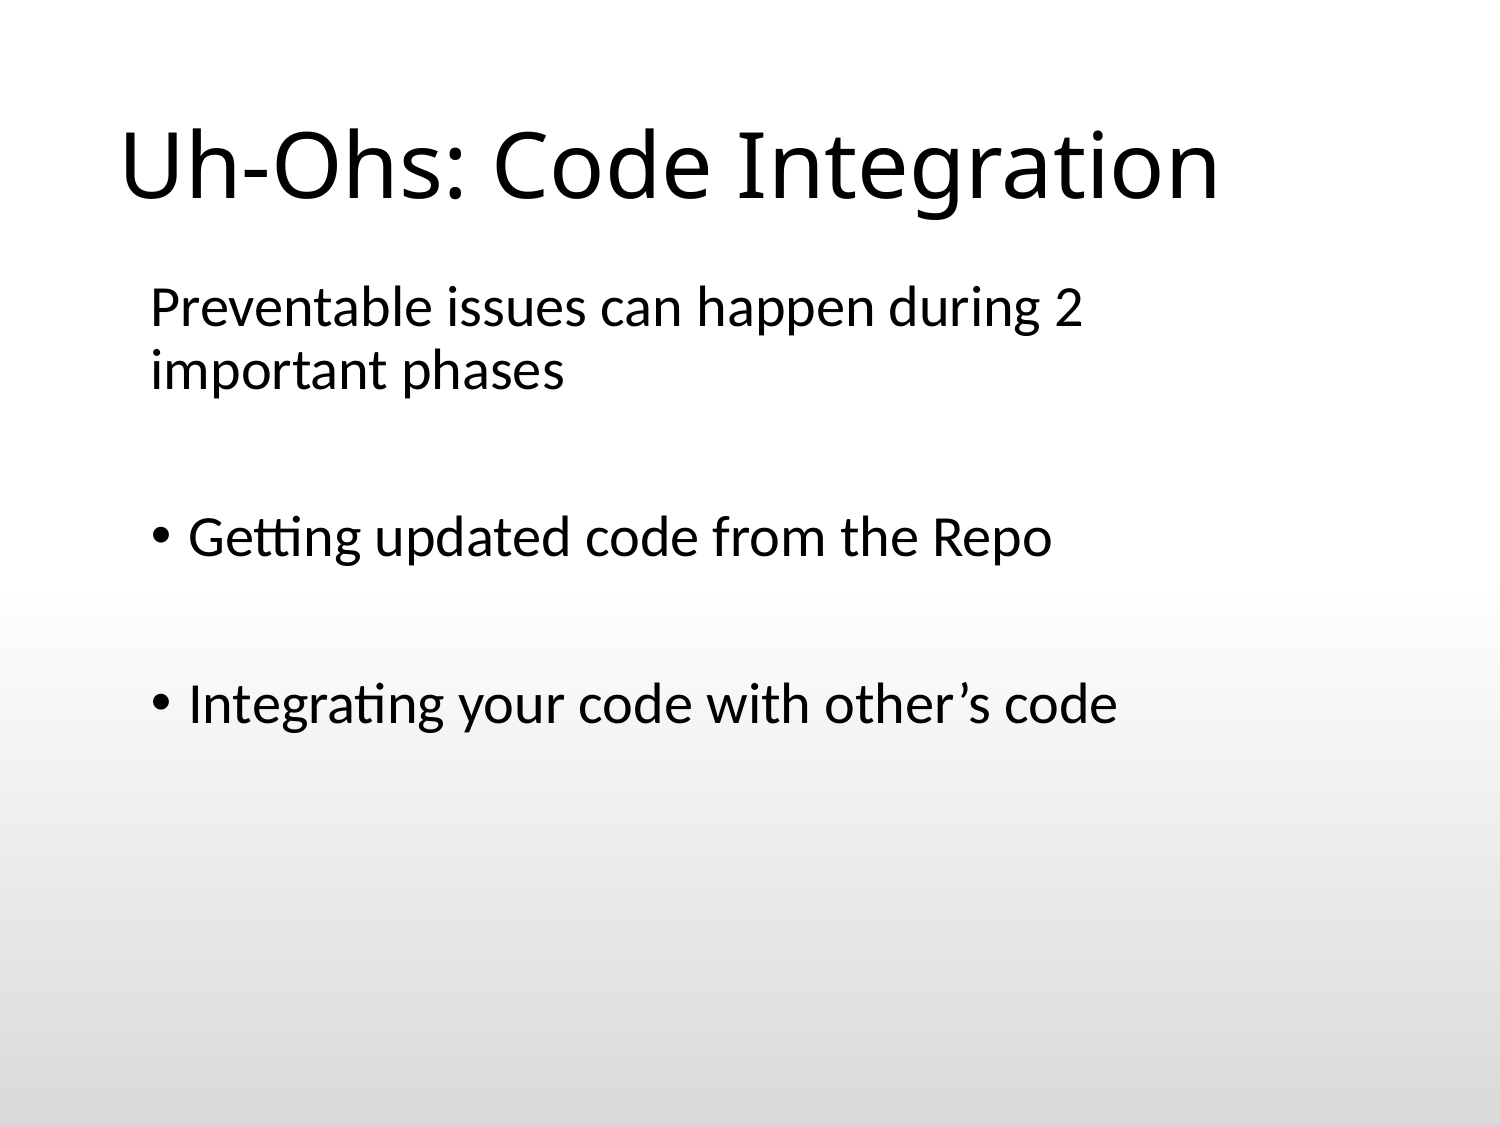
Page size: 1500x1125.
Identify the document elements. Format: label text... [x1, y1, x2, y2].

title Uh-Ohs: Code Integration [103, 59, 1397, 278]
list Preventable issues can happen during 2 important phases Getting updated code from the Repo Integrating your code with other’s code [135, 268, 1237, 958]
